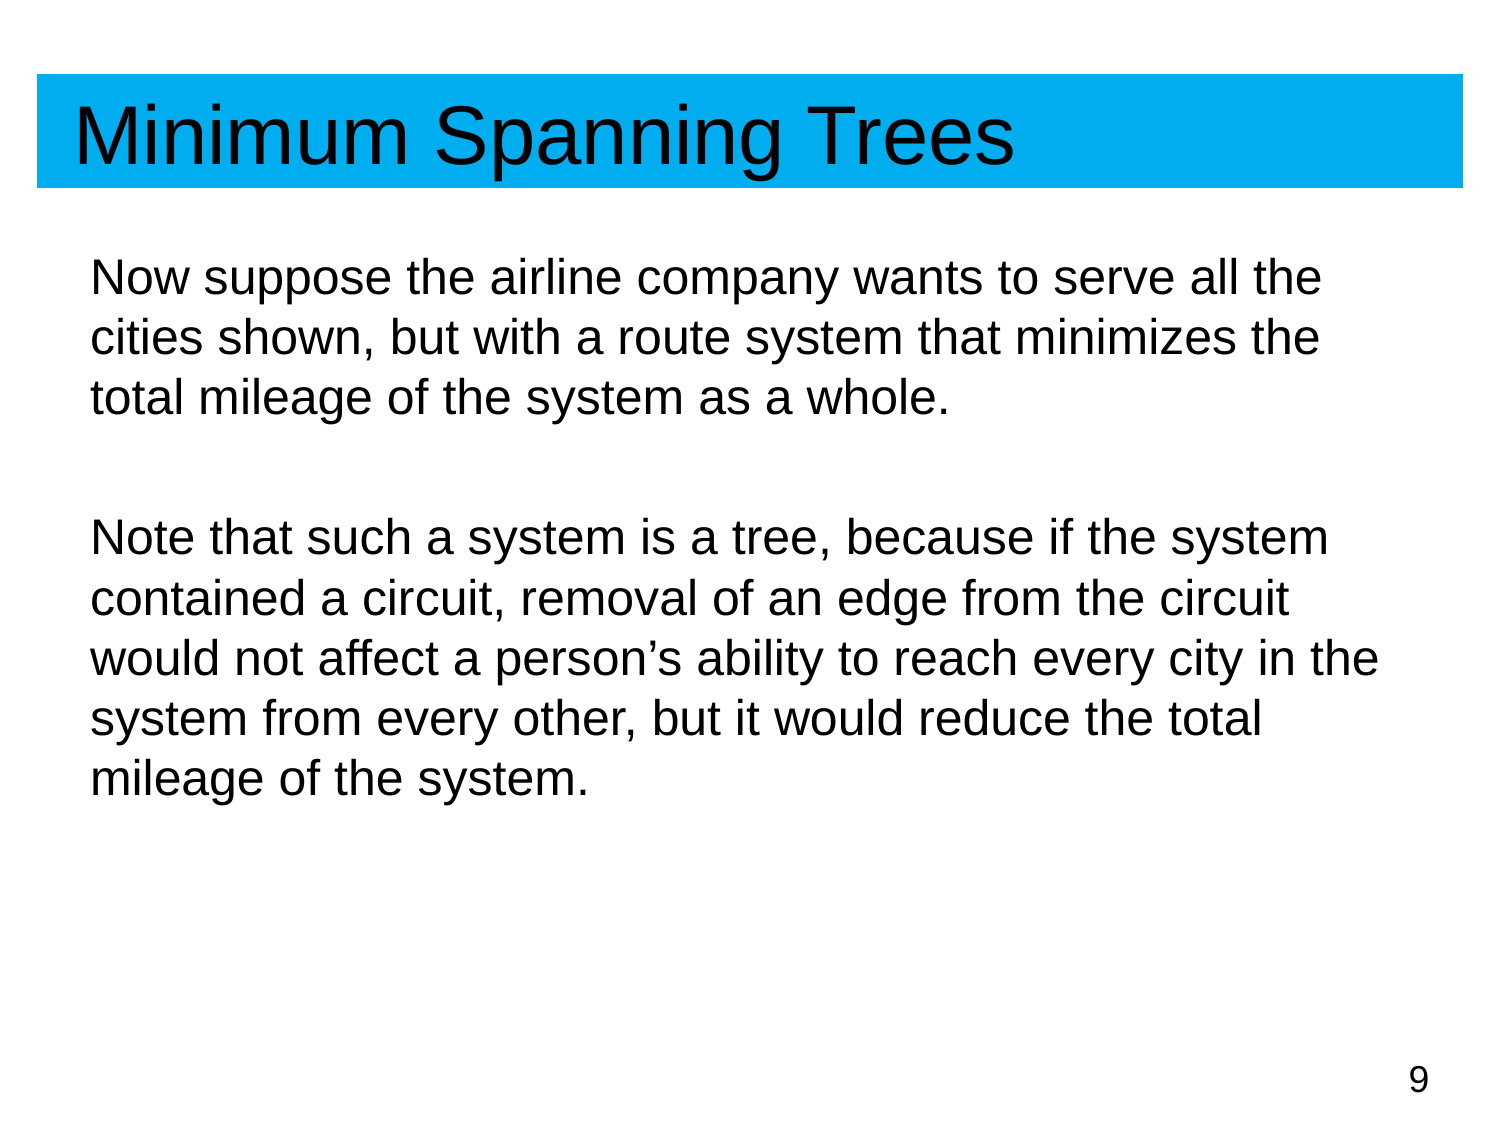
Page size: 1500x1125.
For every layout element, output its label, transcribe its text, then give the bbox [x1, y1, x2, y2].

title Minimum Spanning Trees [58, 37, 1413, 225]
list Now suppose the airline company wants to serve all the cities shown, but with a route system that minimizes the total mileage of the system as a whole. Note that such a system is a tree, because if the system contained a circuit, removal of an edge from the circuit would not affect a person’s ability to reach every city in the system from every other, but it would reduce the total mileage of the system. [75, 237, 1425, 850]
